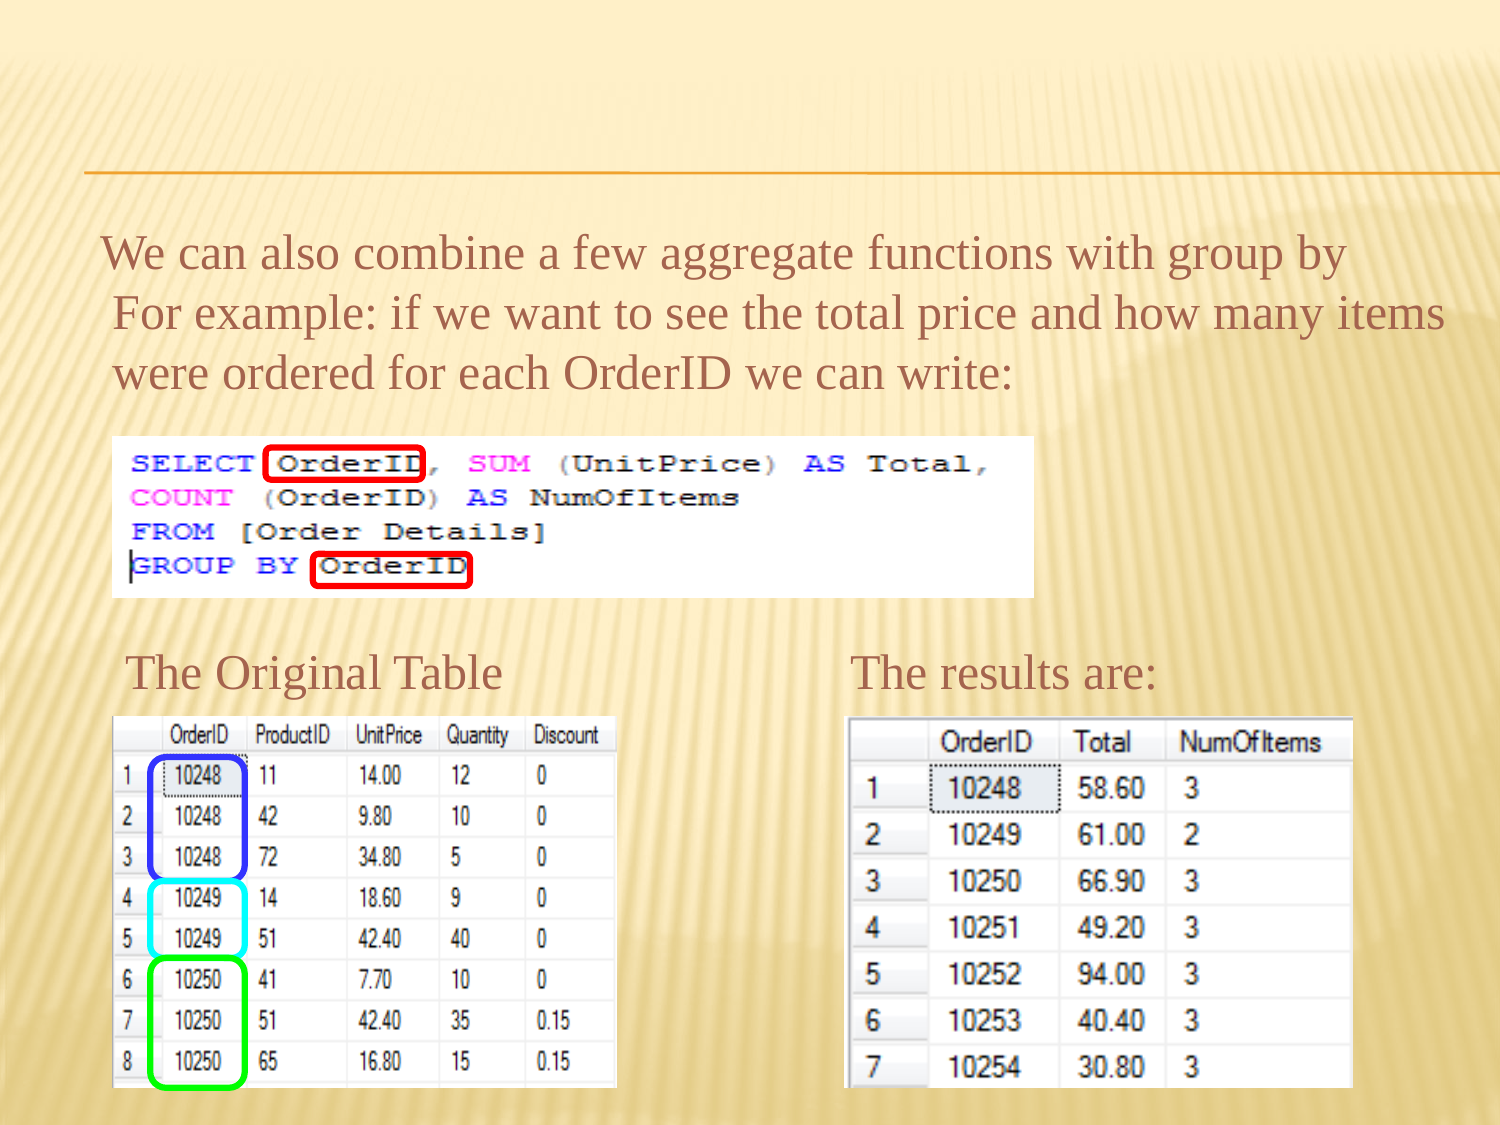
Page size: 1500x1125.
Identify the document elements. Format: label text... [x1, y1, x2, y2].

picture [844, 716, 1353, 1089]
text_box We can also combine a few aggregate functions with group by For example: if we want to see the total price and how many items were ordered for each OrderID we can write: The Original Table The results are: : [85, 211, 1500, 947]
picture [111, 716, 618, 1089]
picture [111, 436, 1034, 599]
